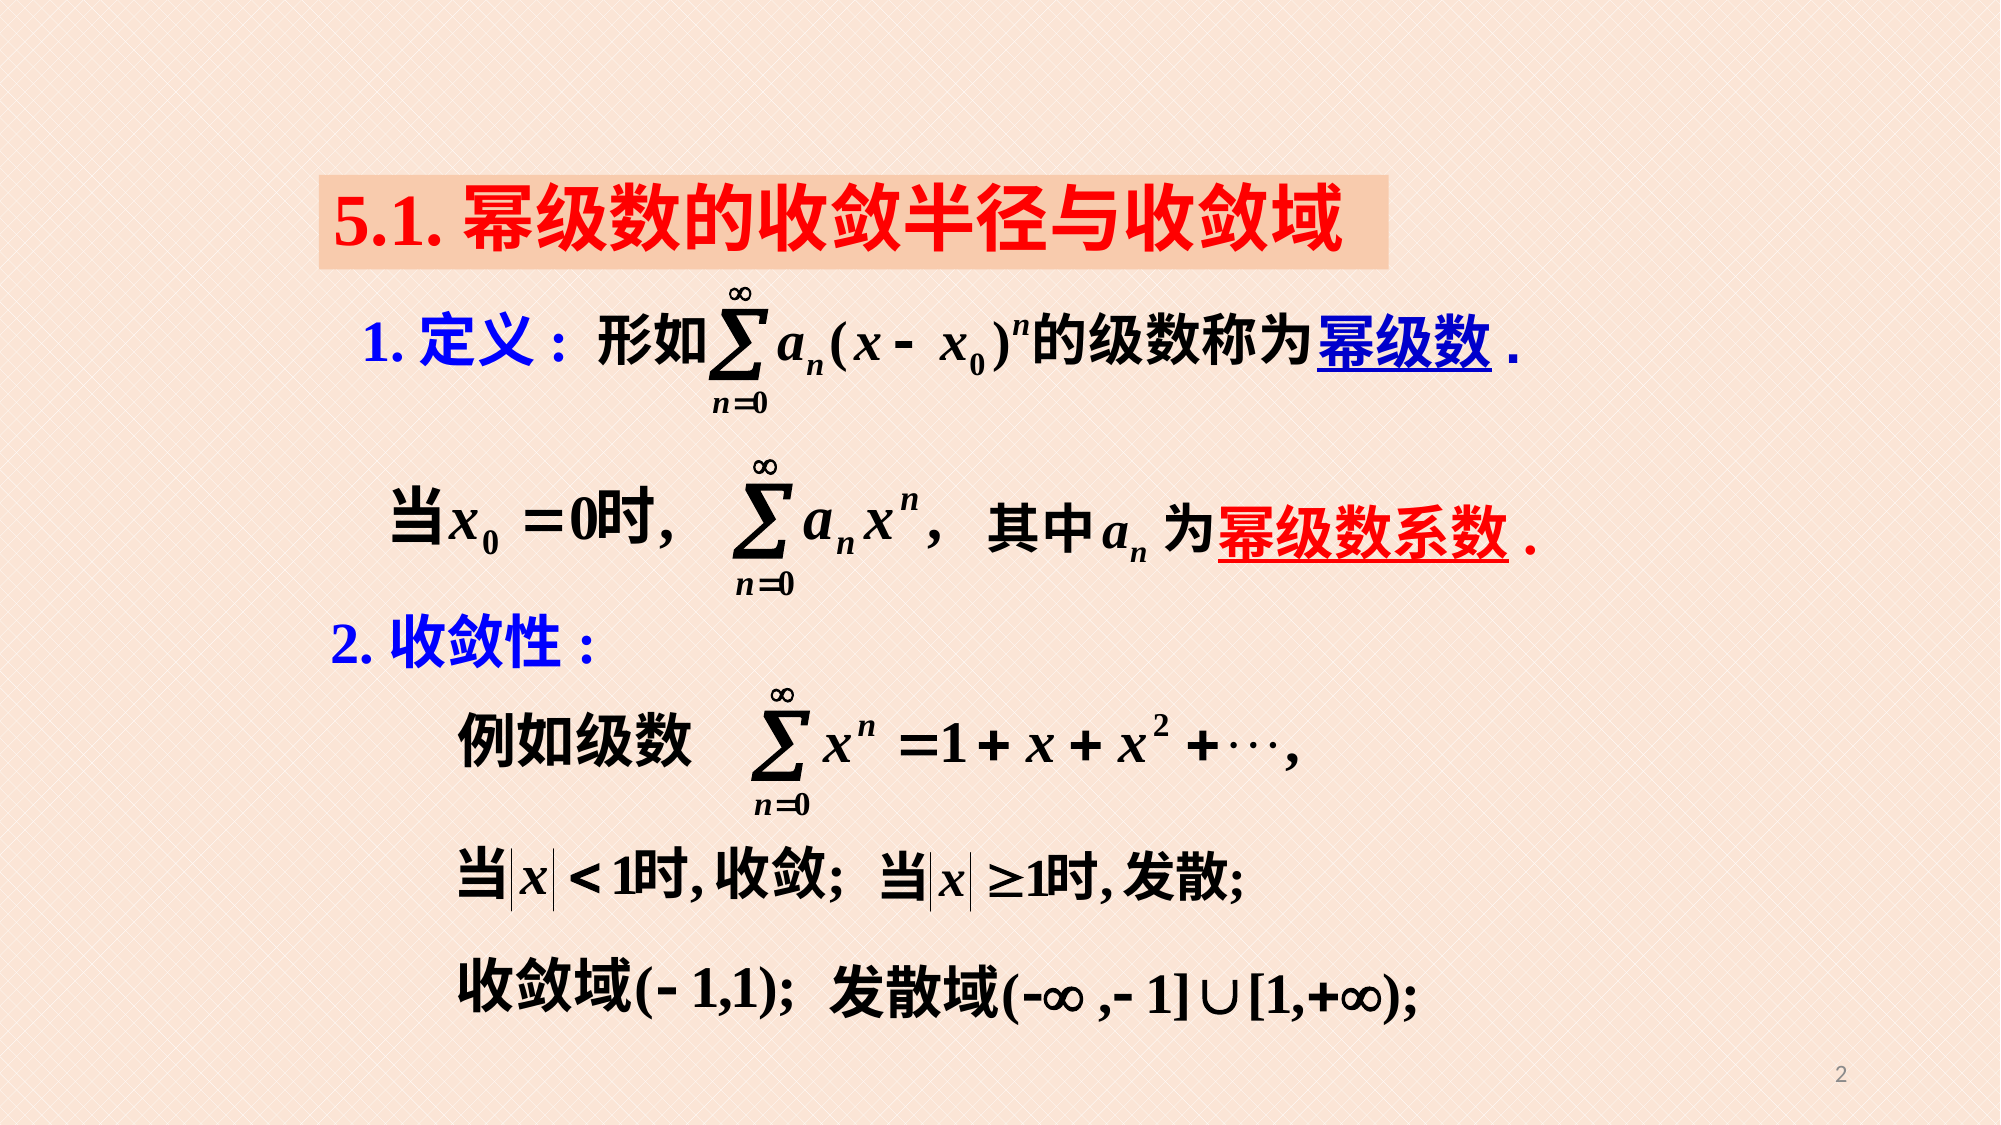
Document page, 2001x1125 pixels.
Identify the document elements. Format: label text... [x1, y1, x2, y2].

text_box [456, 672, 1303, 820]
title 5.1.幂级数的收敛半径与收敛域 [318, 174, 1389, 270]
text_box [456, 954, 798, 1026]
slide_number 2 [1412, 1042, 1863, 1103]
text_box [827, 962, 1421, 1031]
text_box 幂级数. [1323, 297, 1557, 383]
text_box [456, 843, 847, 916]
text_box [388, 442, 943, 599]
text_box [980, 488, 1575, 575]
text_box 1.定义: [346, 295, 590, 380]
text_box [590, 267, 1323, 426]
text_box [879, 847, 1247, 916]
text_box 2.收敛性: [315, 597, 666, 683]
